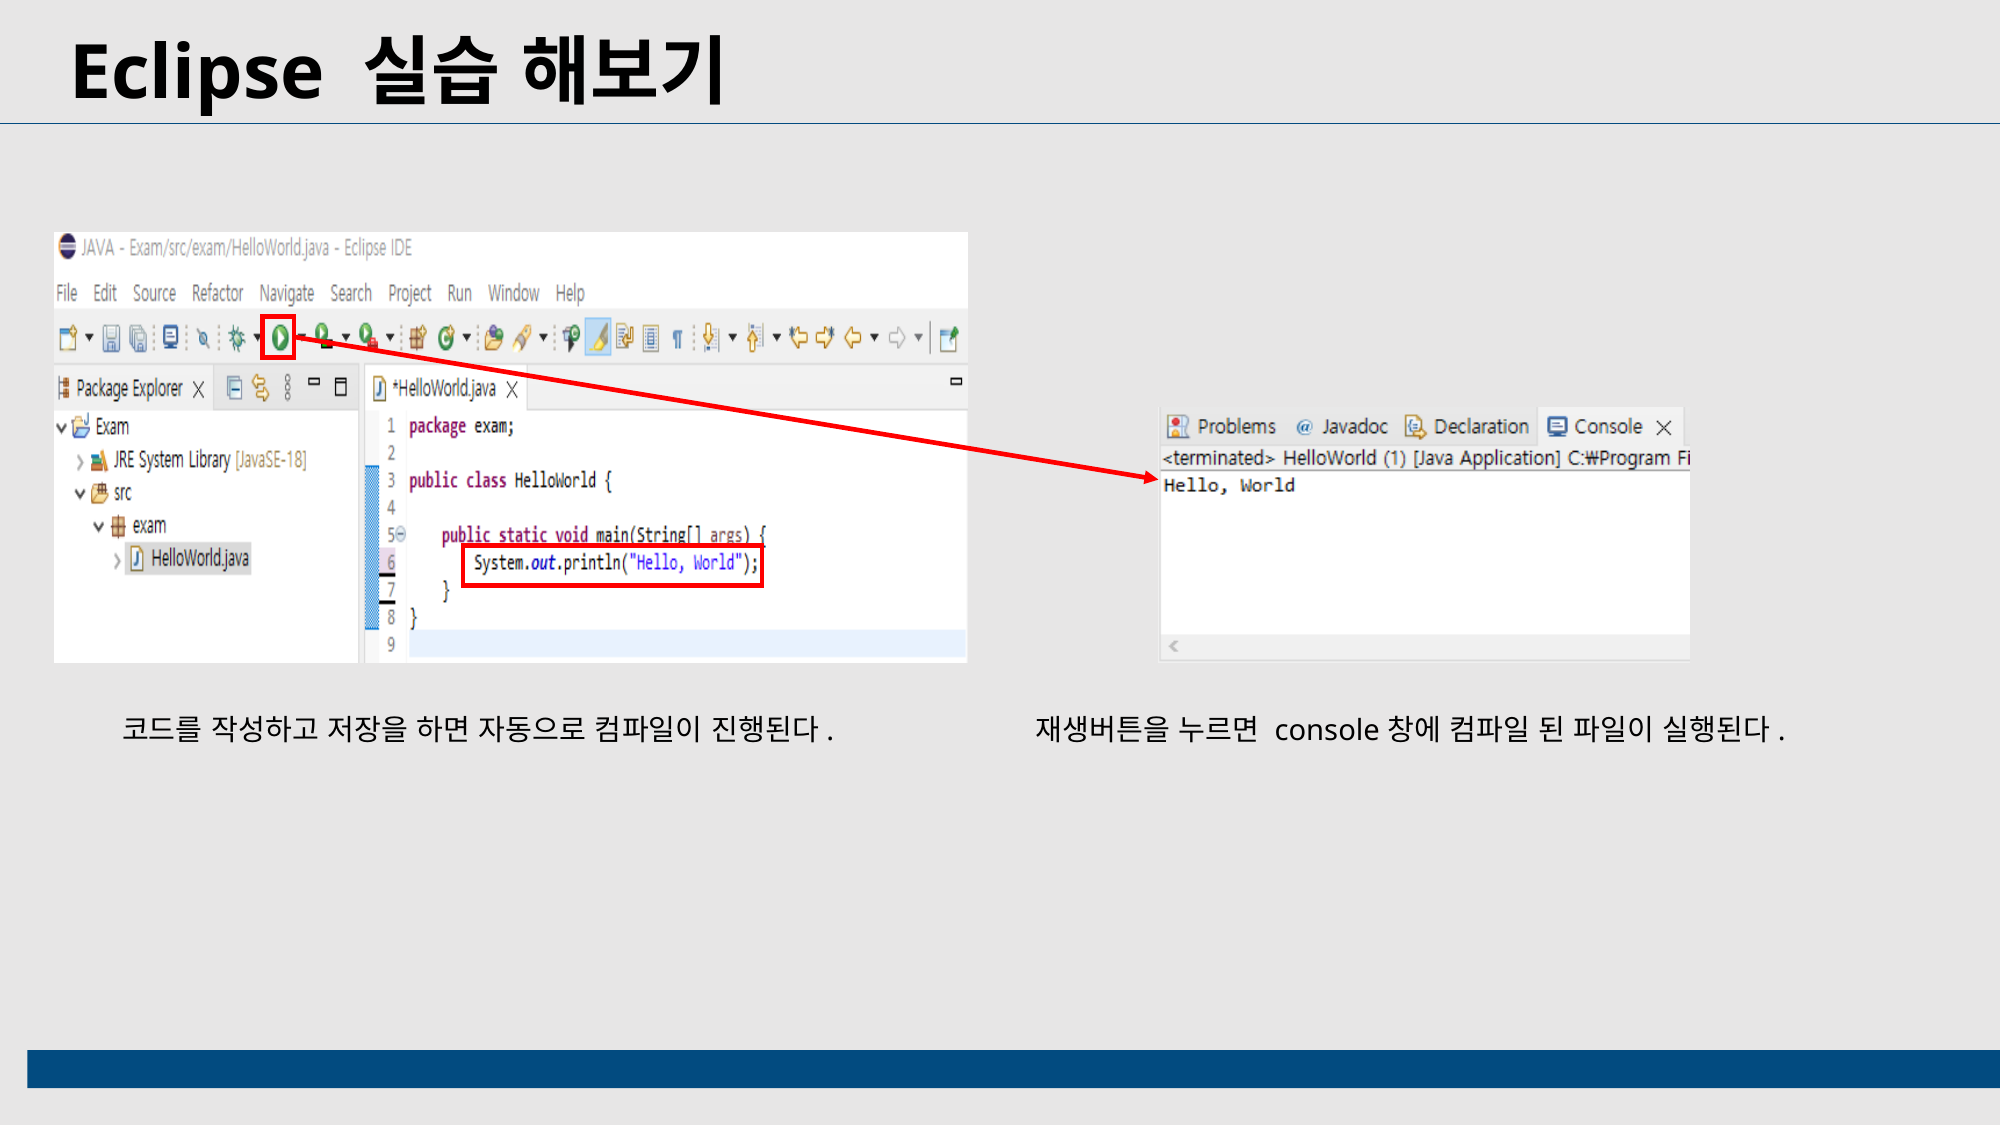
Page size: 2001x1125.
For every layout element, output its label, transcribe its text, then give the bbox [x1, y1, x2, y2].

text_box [293, 336, 1159, 480]
text_box 재생버튼을 누르면 console창에 컴파일 된 파일이 실행된다. [1020, 686, 1828, 754]
picture [1158, 407, 1690, 663]
text_box [26, 1049, 2000, 1089]
picture [54, 232, 968, 663]
text_box 코드를 작성하고 저장을 하면 자동으로 컴파일이 진행된다. [107, 686, 904, 754]
text_box Eclipse 실습 해보기 [54, 16, 1104, 122]
